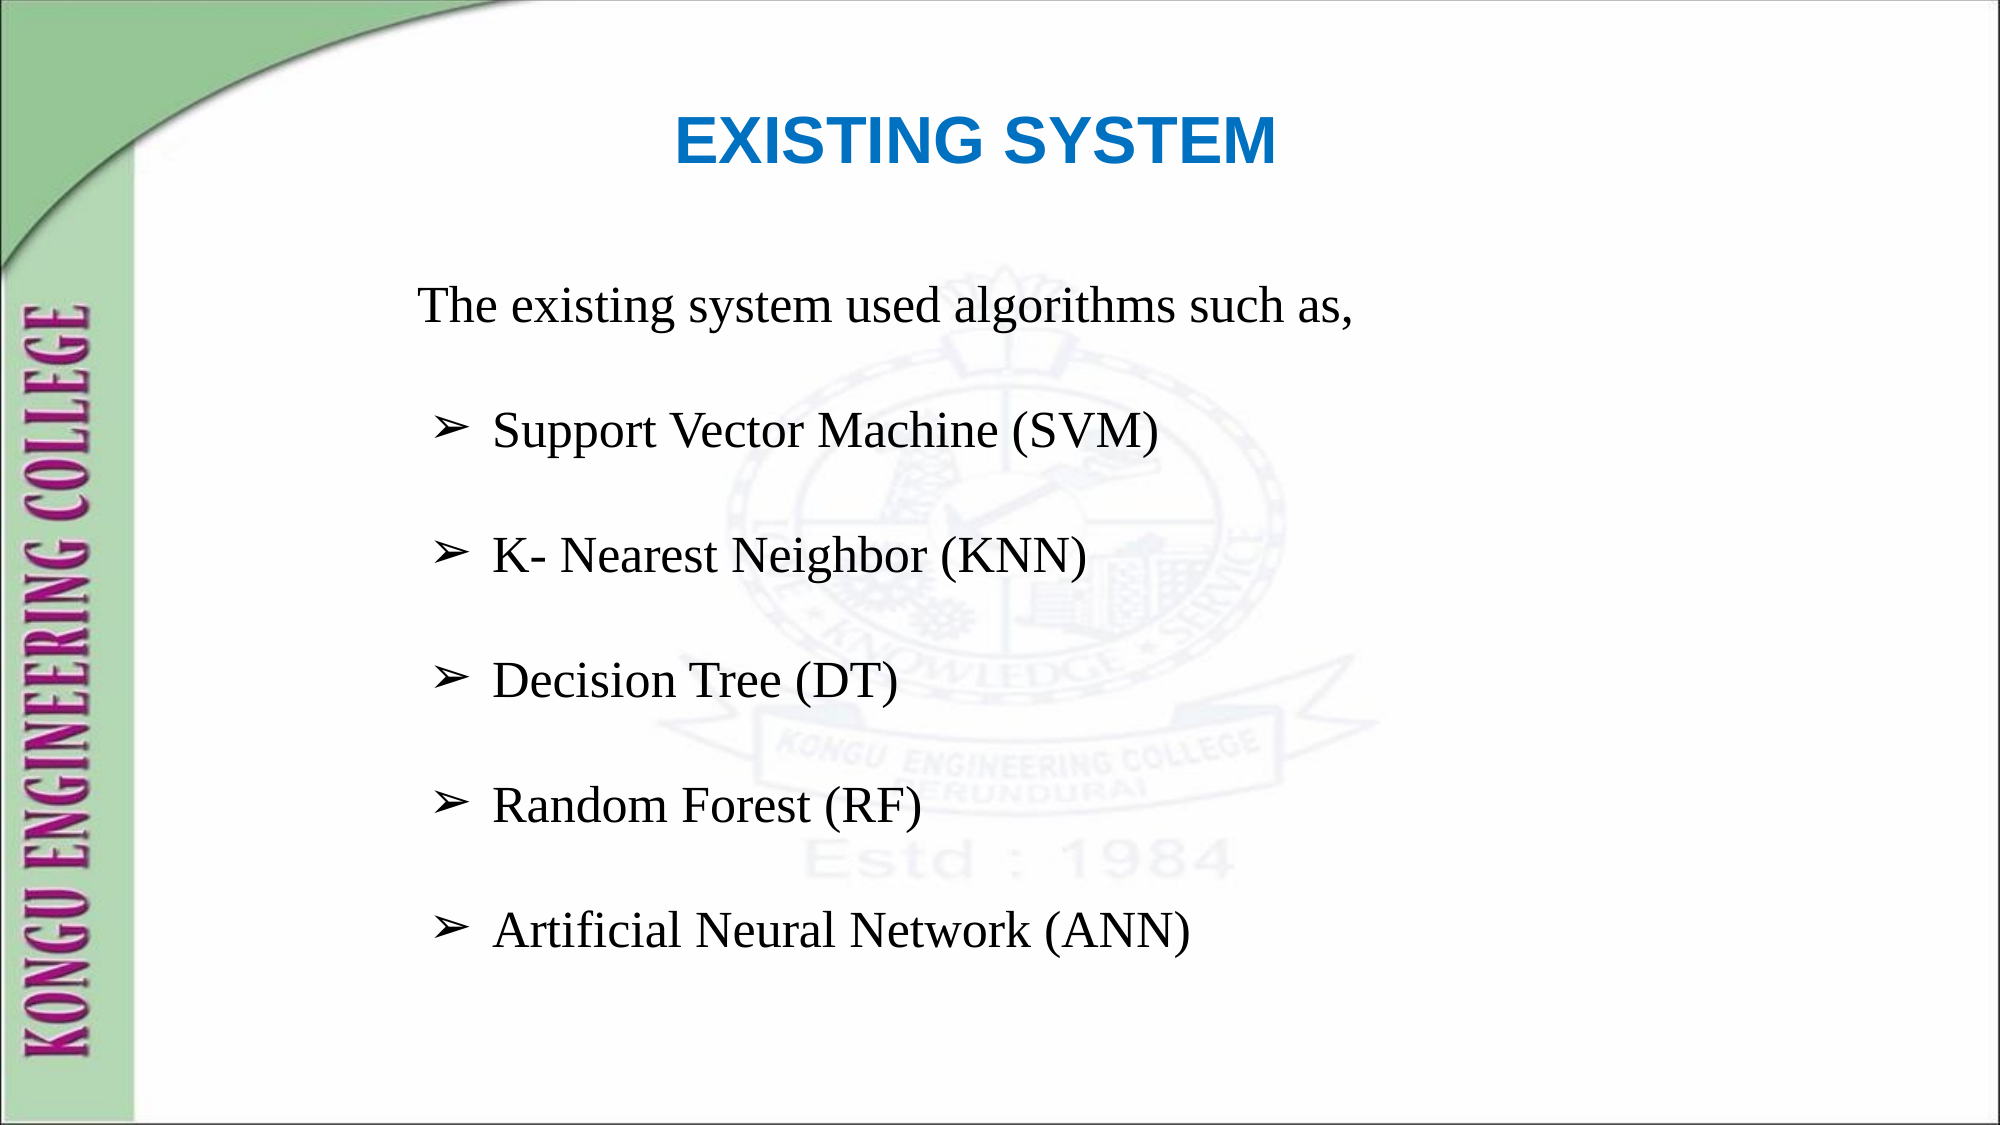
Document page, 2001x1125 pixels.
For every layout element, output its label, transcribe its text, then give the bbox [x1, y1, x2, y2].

picture [0, 0, 2000, 1125]
text_box The existing system used algorithms such as, Support Vector Machine (SVM) K- Nearest Neighbor (KNN) Decision Tree (DT) Random Forest (RF) Artificial Neural Network (ANN) [402, 255, 1897, 1028]
title EXISTING SYSTEM [674, 97, 1897, 255]
